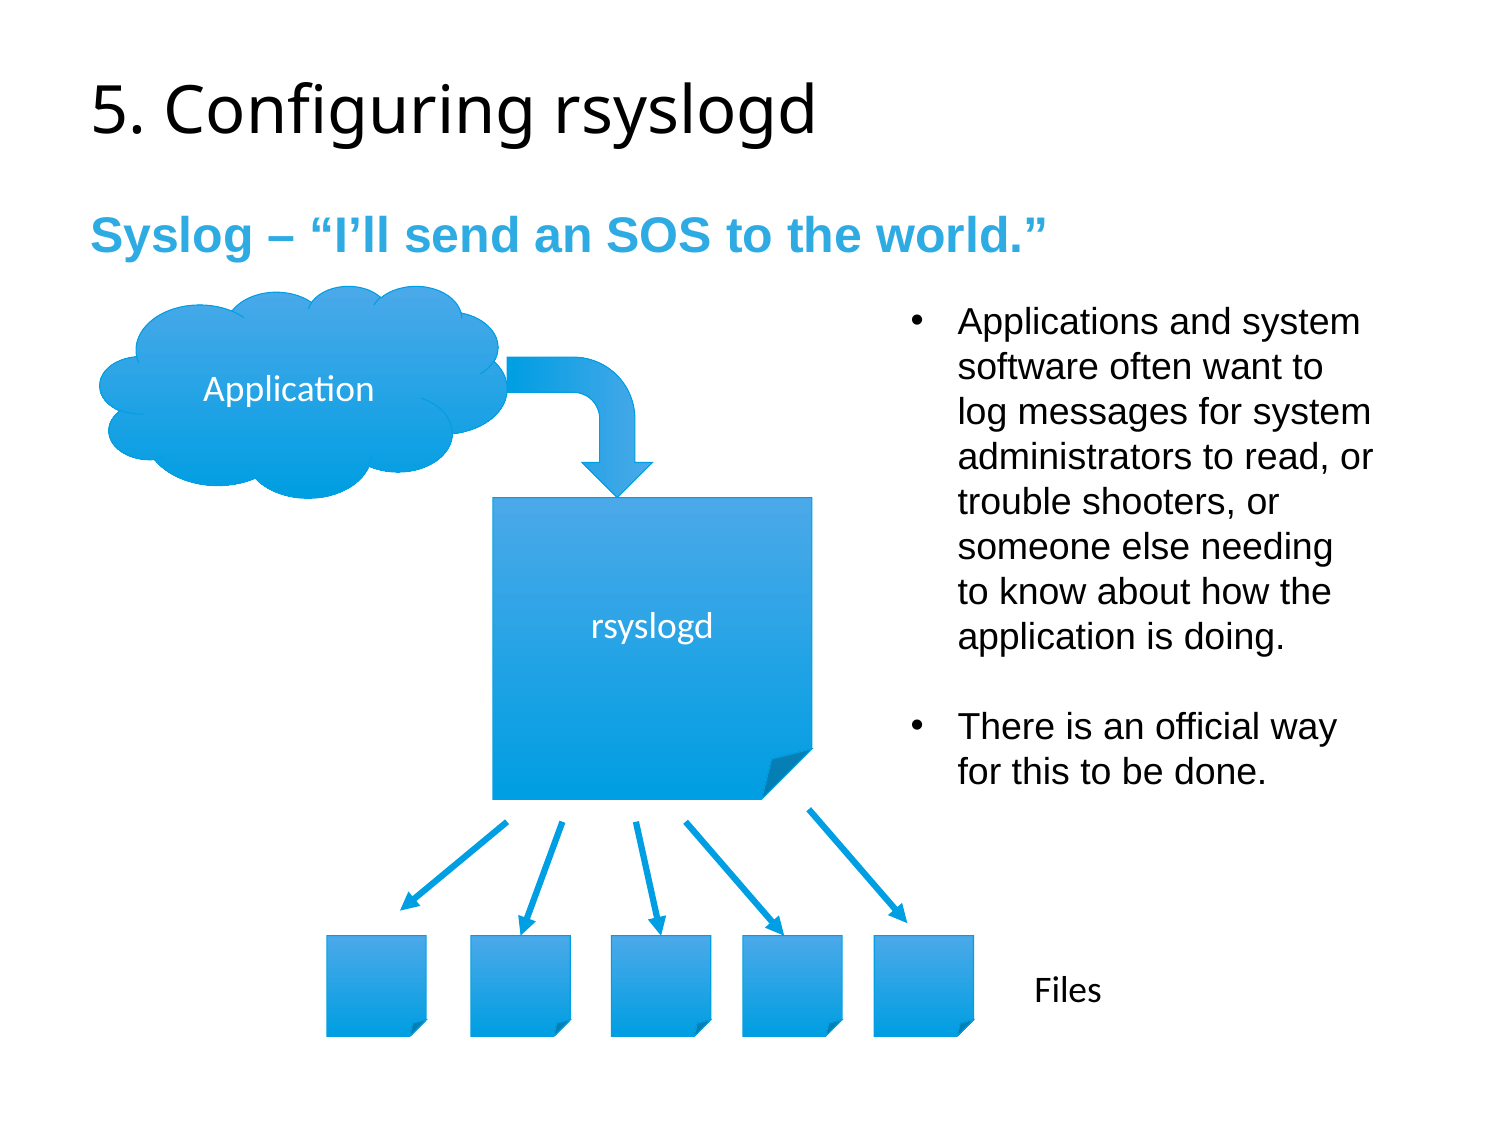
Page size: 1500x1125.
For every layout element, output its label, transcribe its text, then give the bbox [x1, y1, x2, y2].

text_box [326, 935, 428, 1037]
text_box Applications and system software often want to log messages for system administrators to read, or trouble shooters, or someone else needing to know about how the application is doing. There is an official way for this to be done. [895, 289, 1389, 800]
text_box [635, 821, 662, 936]
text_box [808, 809, 908, 924]
text_box [610, 935, 713, 1037]
title 5. Configuring rsyslogd [75, 59, 1429, 155]
text_box [470, 935, 572, 1037]
text_box rsyslogd [492, 497, 814, 800]
text_box Application [99, 285, 508, 499]
text_box [506, 356, 654, 497]
text_box [873, 935, 976, 1037]
text_box [742, 935, 844, 1037]
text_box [399, 821, 508, 911]
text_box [685, 821, 785, 936]
list Syslog – “I’ll send an SOS to the world.” [75, 194, 1429, 271]
text_box Files [1019, 957, 1118, 1017]
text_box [520, 821, 563, 936]
